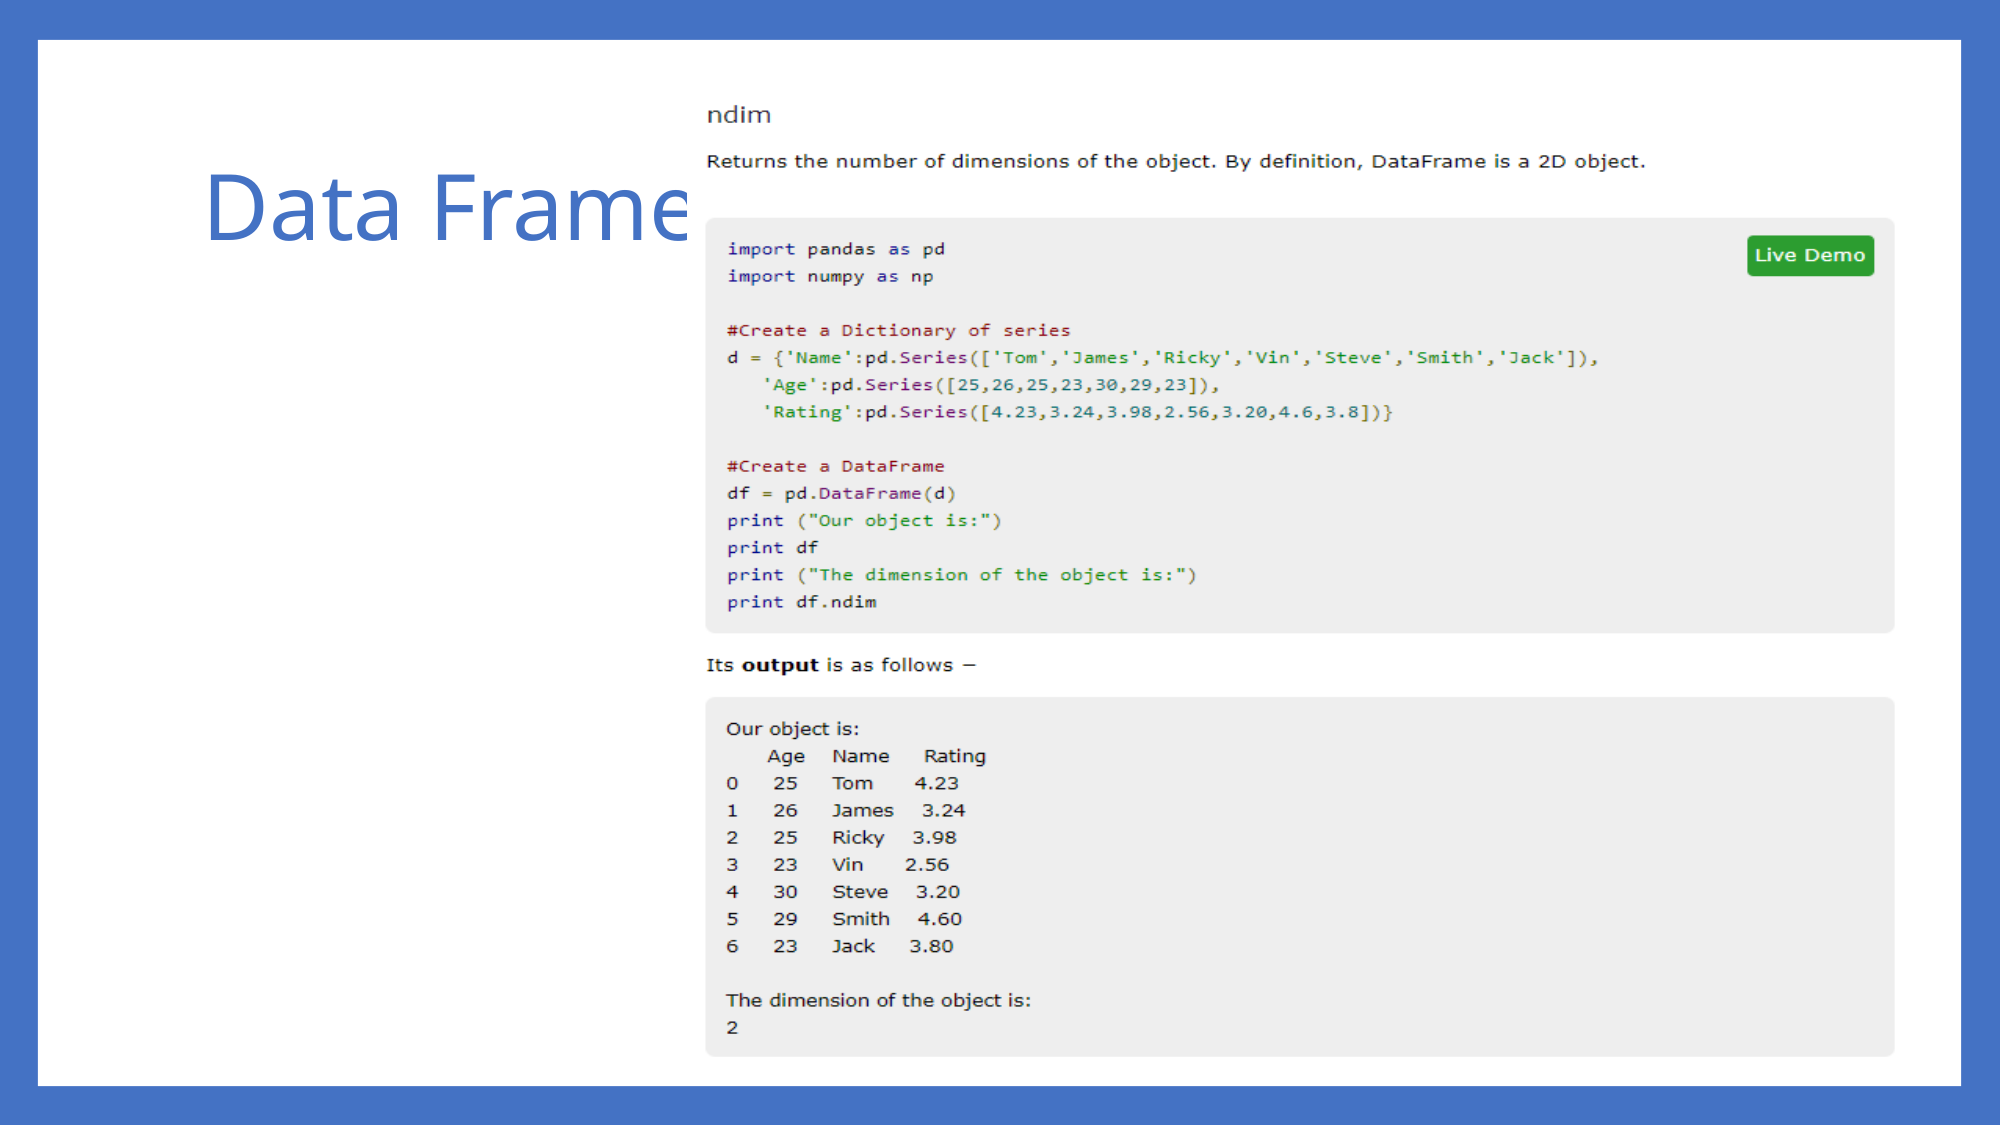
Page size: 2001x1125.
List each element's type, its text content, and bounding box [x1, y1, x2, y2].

title Data Frame [187, 99, 681, 323]
picture [686, 89, 1920, 1076]
